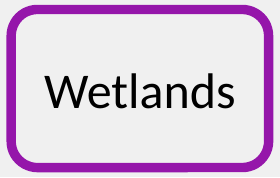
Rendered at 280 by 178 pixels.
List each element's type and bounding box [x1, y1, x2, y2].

text_box [10, 8, 270, 169]
